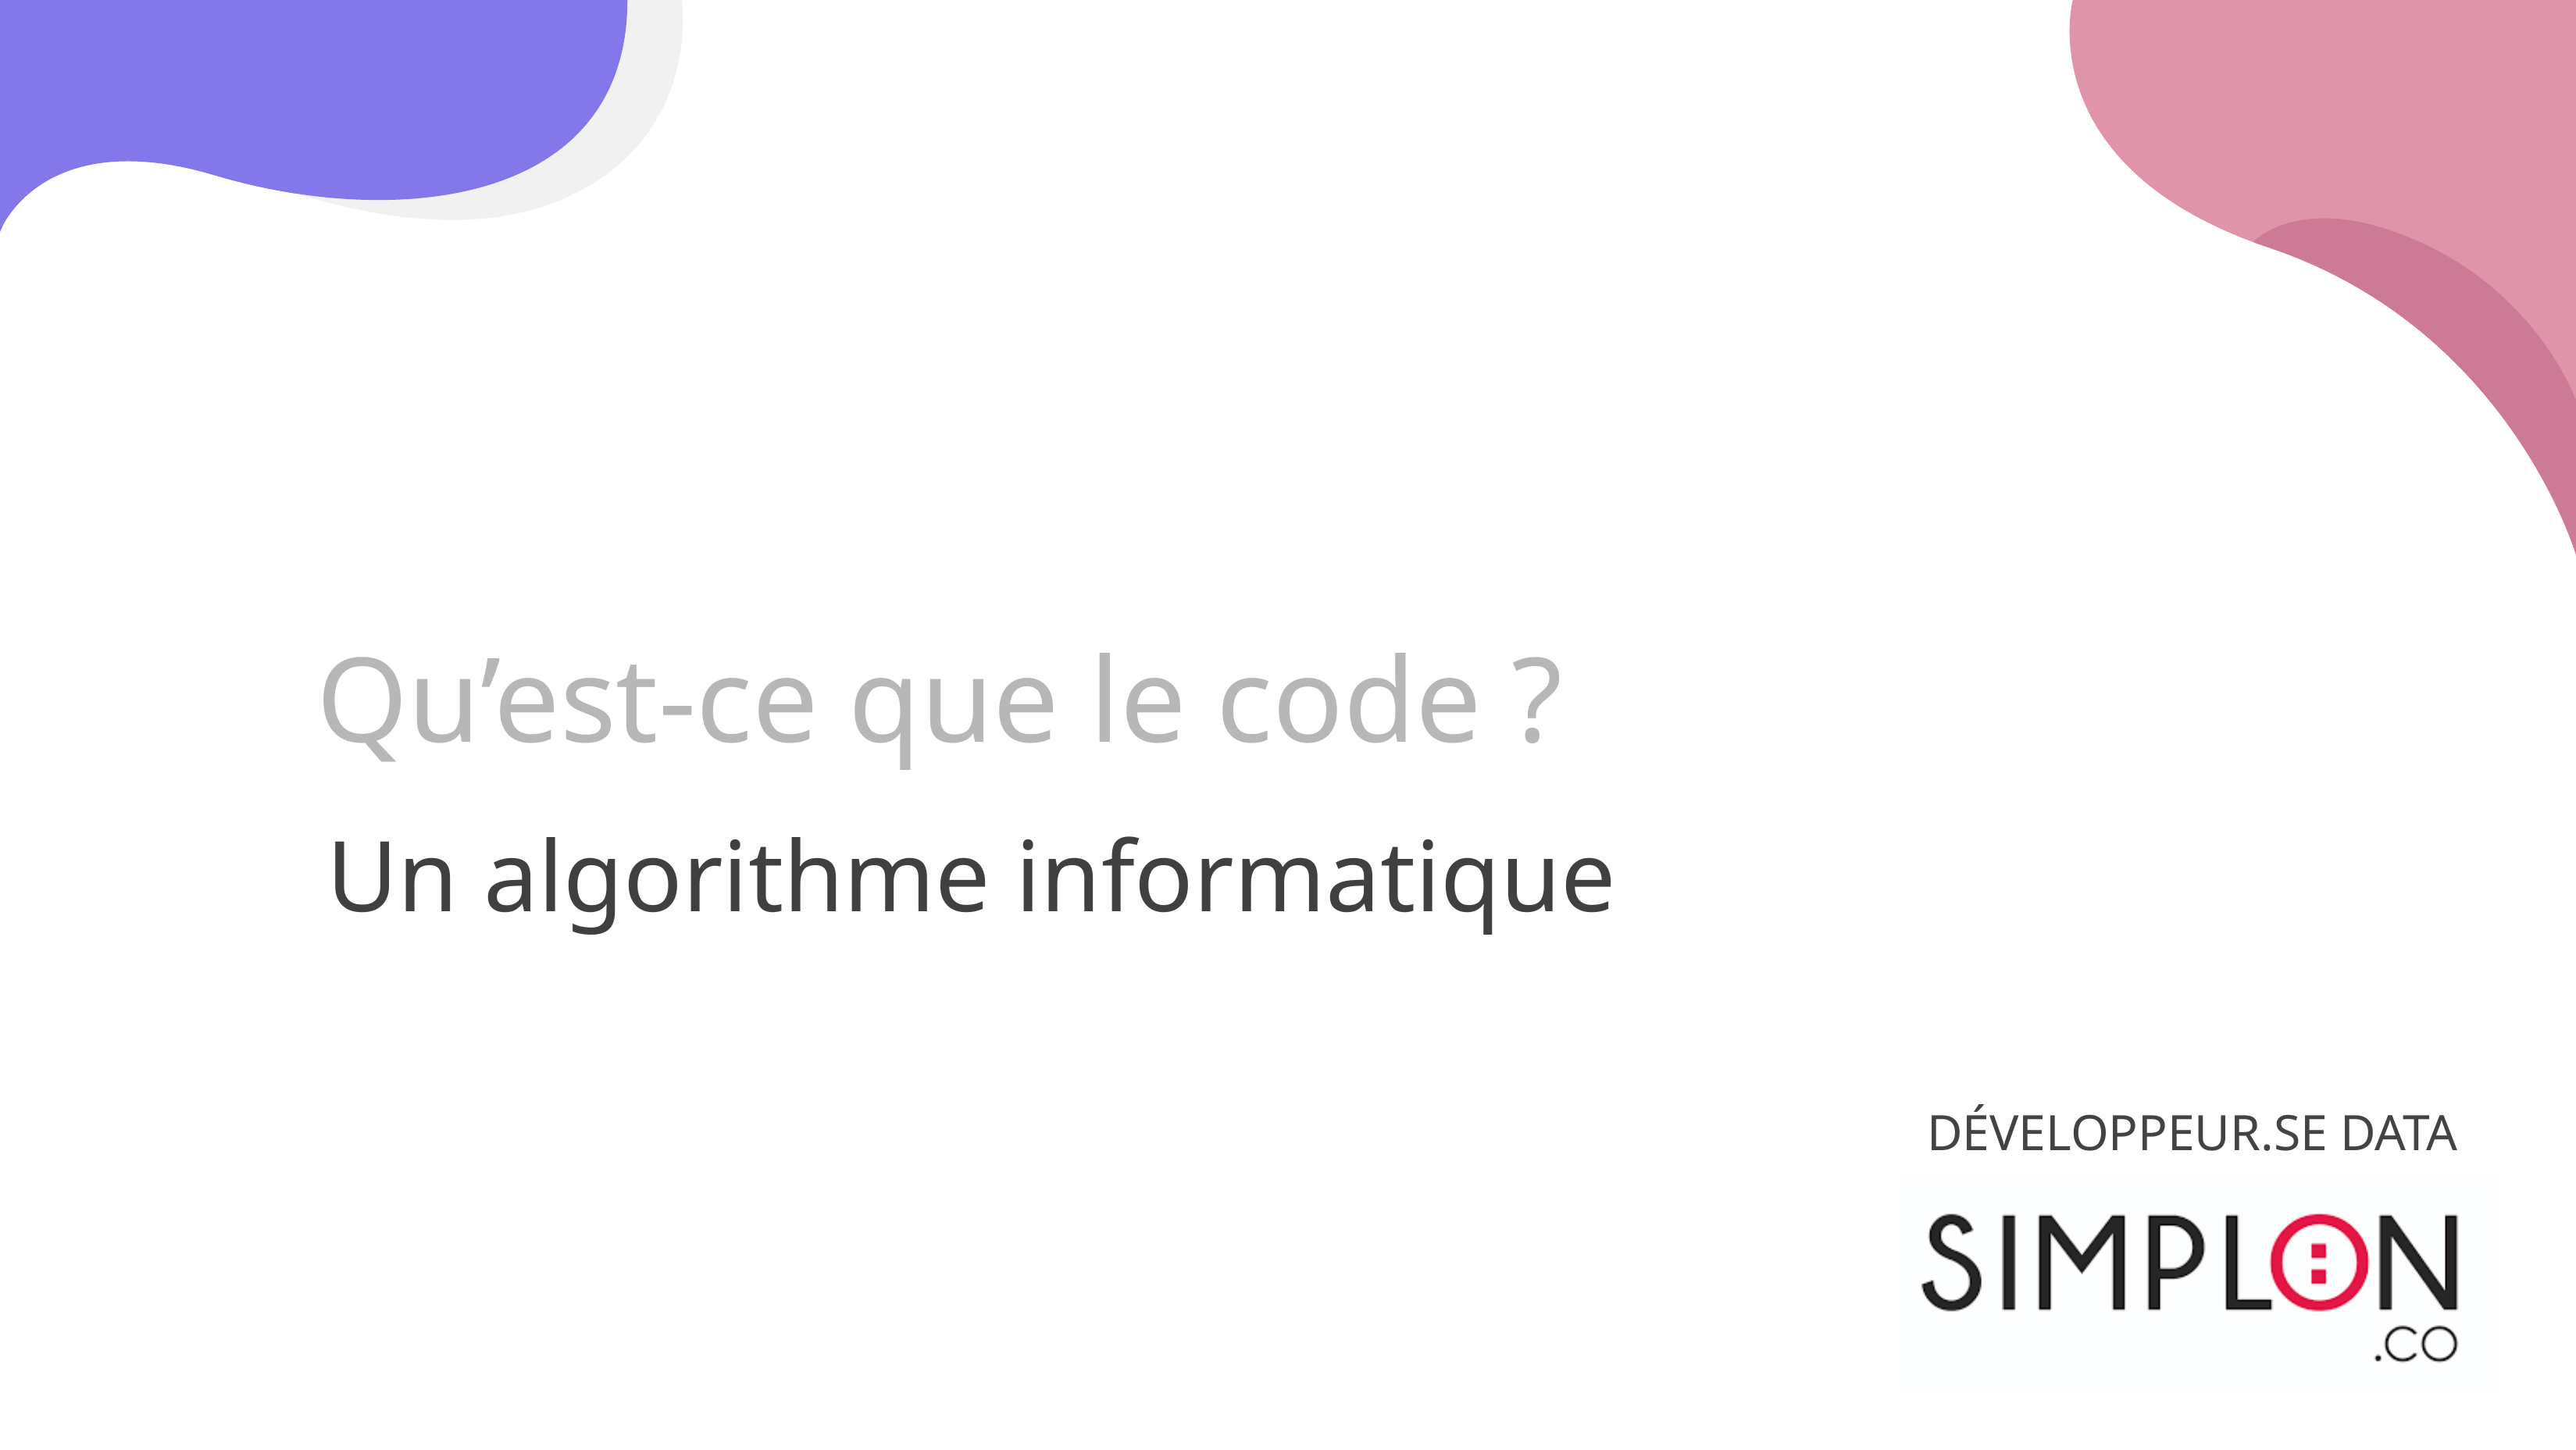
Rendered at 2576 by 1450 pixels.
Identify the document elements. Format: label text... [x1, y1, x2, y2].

text_box [0, 0, 628, 232]
text_box Un algorithme informatique [323, 813, 2442, 1031]
title DÉVELOPPEUR.SE DATA [1782, 1099, 2459, 1192]
text_box [2069, 0, 2576, 398]
text_box Qu’est-ce que le code ? [313, 623, 2432, 843]
picture [1900, 1176, 2497, 1395]
text_box [299, 0, 683, 220]
text_box [2253, 218, 2576, 555]
